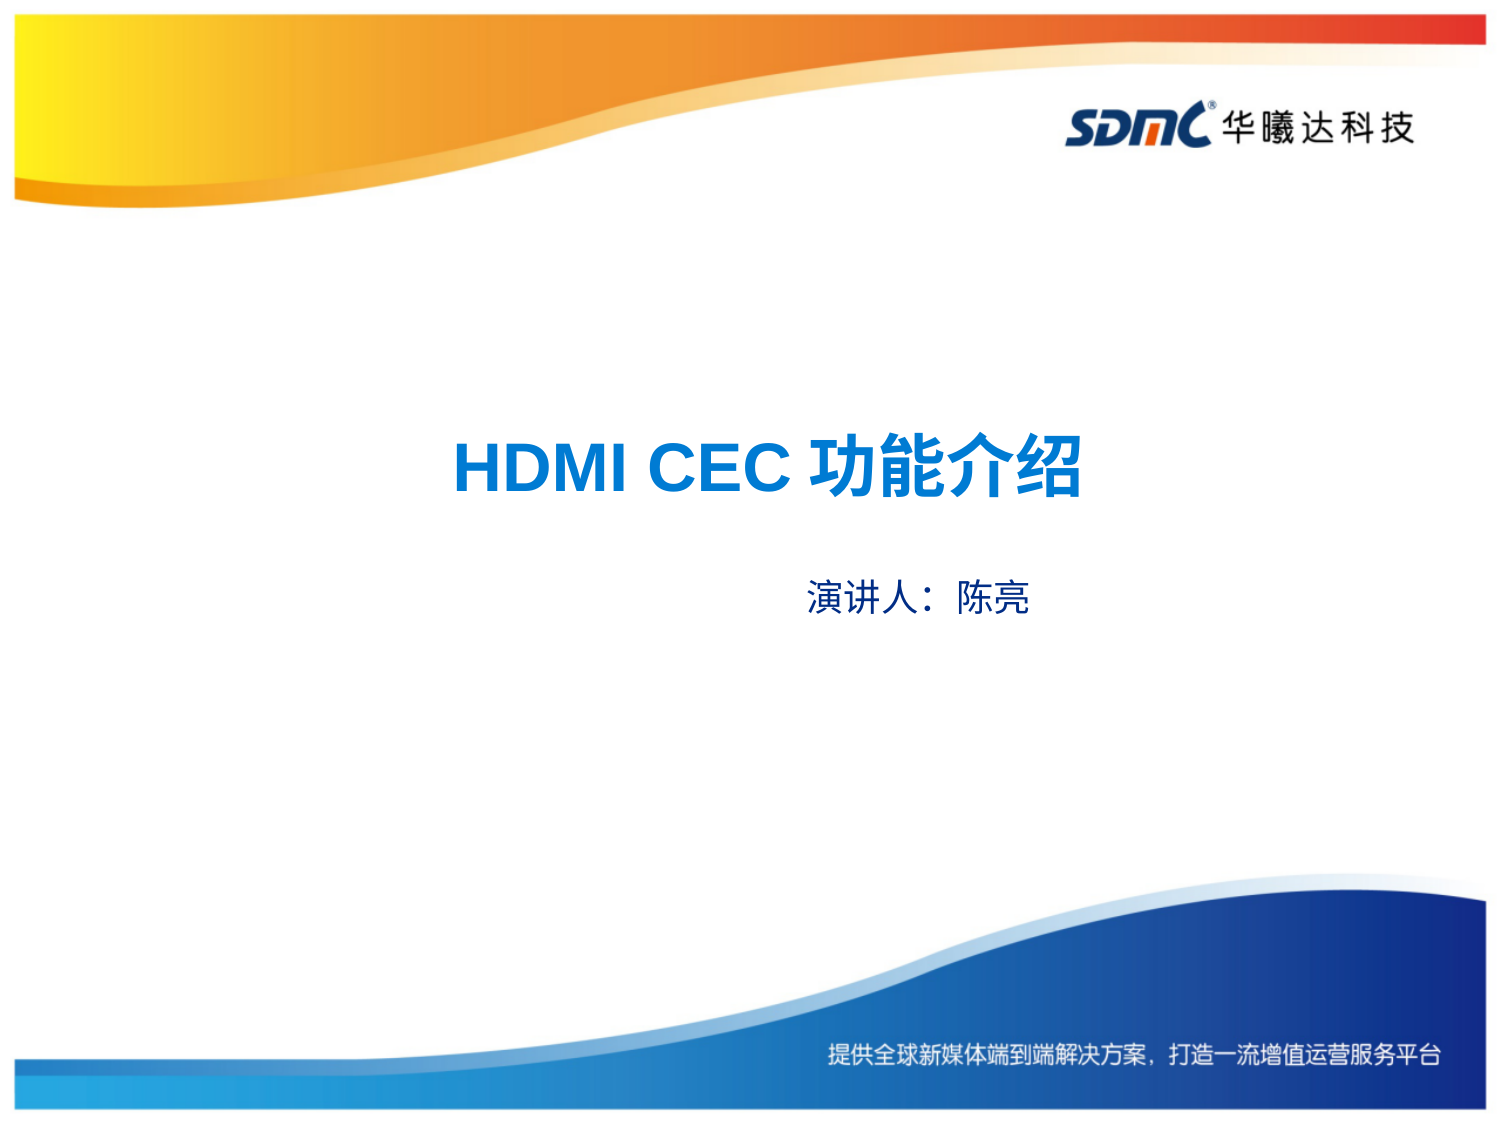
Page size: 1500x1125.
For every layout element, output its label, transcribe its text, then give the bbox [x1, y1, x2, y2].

list 演讲人：陈亮 [791, 571, 1152, 645]
title HDMI CEC功能介绍 [437, 412, 1165, 514]
picture [0, 0, 1500, 1125]
